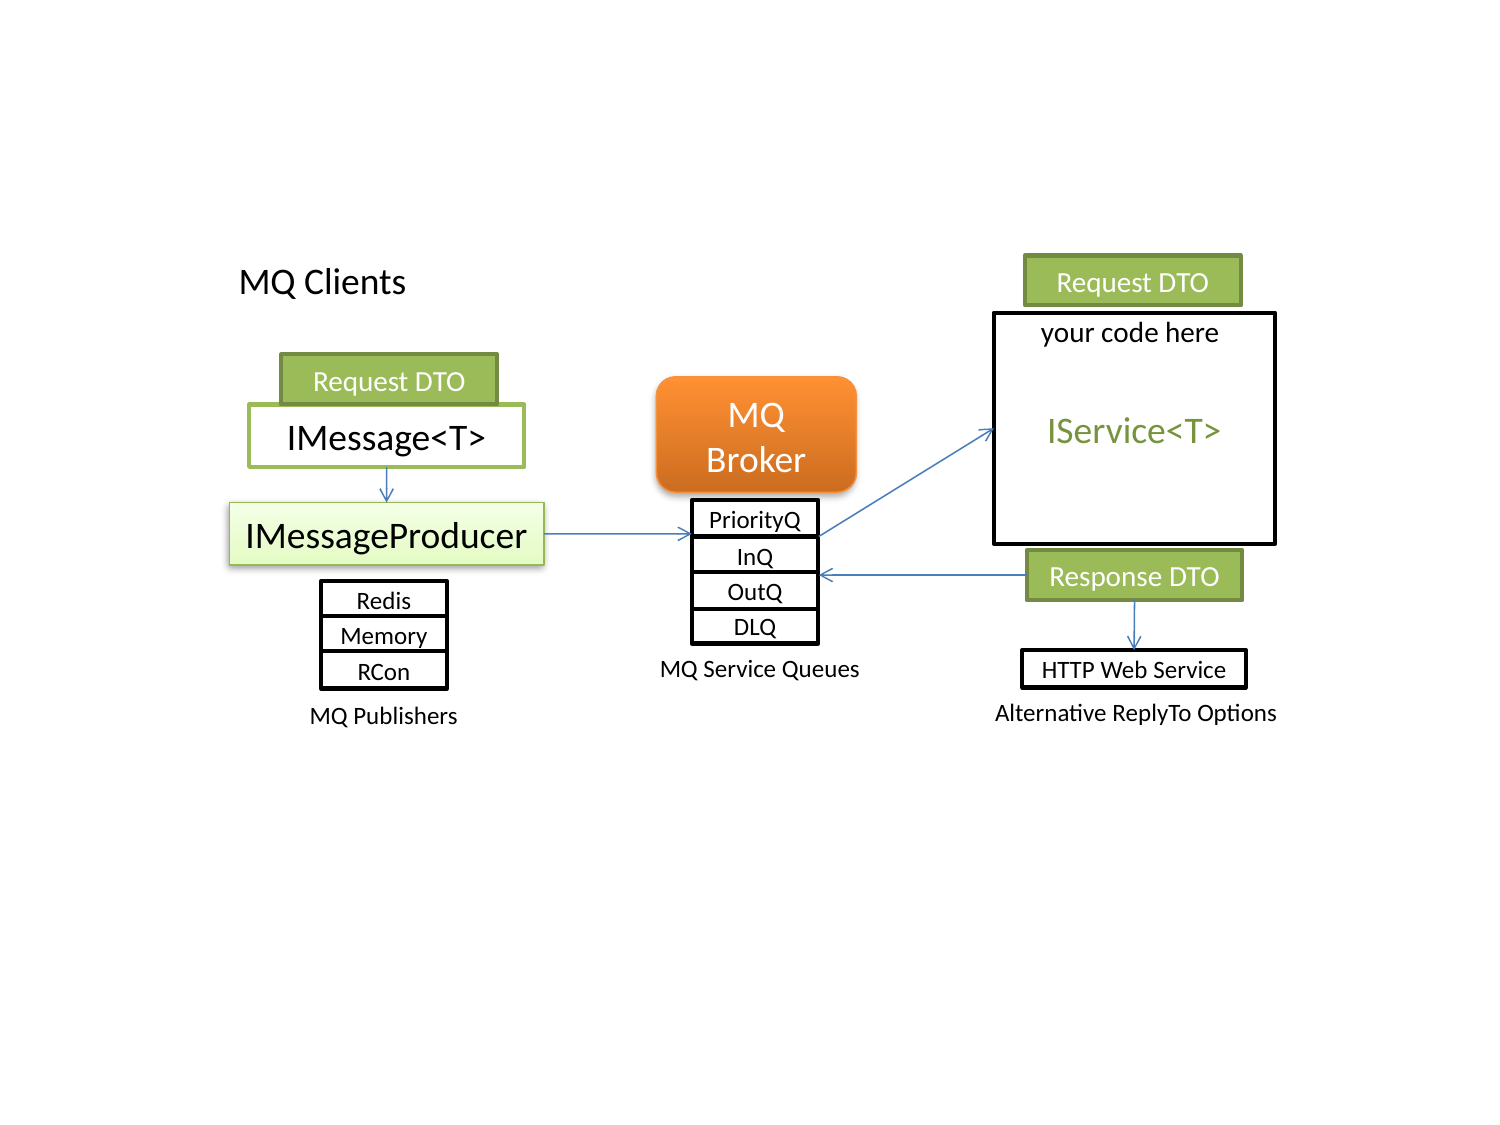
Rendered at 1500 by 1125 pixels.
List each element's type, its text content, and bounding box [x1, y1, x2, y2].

text_box IService<T> [992, 311, 1277, 546]
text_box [818, 428, 995, 537]
text_box HTTP Web Service [1020, 648, 1248, 688]
text_box DLQ [690, 611, 820, 644]
text_box IMessage<T> [247, 402, 526, 469]
text_box Redis [319, 579, 449, 614]
text_box MQ Service Queues [645, 644, 876, 690]
text_box Response DTO [1025, 548, 1244, 602]
text_box InQ [690, 534, 820, 570]
text_box PriorityQ [690, 498, 813, 534]
text_box MQ Clients [223, 249, 422, 310]
text_box Request DTO [279, 352, 499, 406]
text_box OutQ [690, 570, 820, 611]
text_box MQ Publishers [294, 692, 473, 737]
text_box MQ Broker [655, 376, 858, 494]
text_box Memory [319, 614, 449, 649]
text_box Request DTO [1023, 253, 1243, 307]
text_box RCon [319, 649, 449, 691]
text_box Alternative ReplyTo Options [980, 688, 1293, 734]
text_box your code here [1026, 305, 1235, 356]
text_box IMessageProducer [229, 502, 545, 566]
